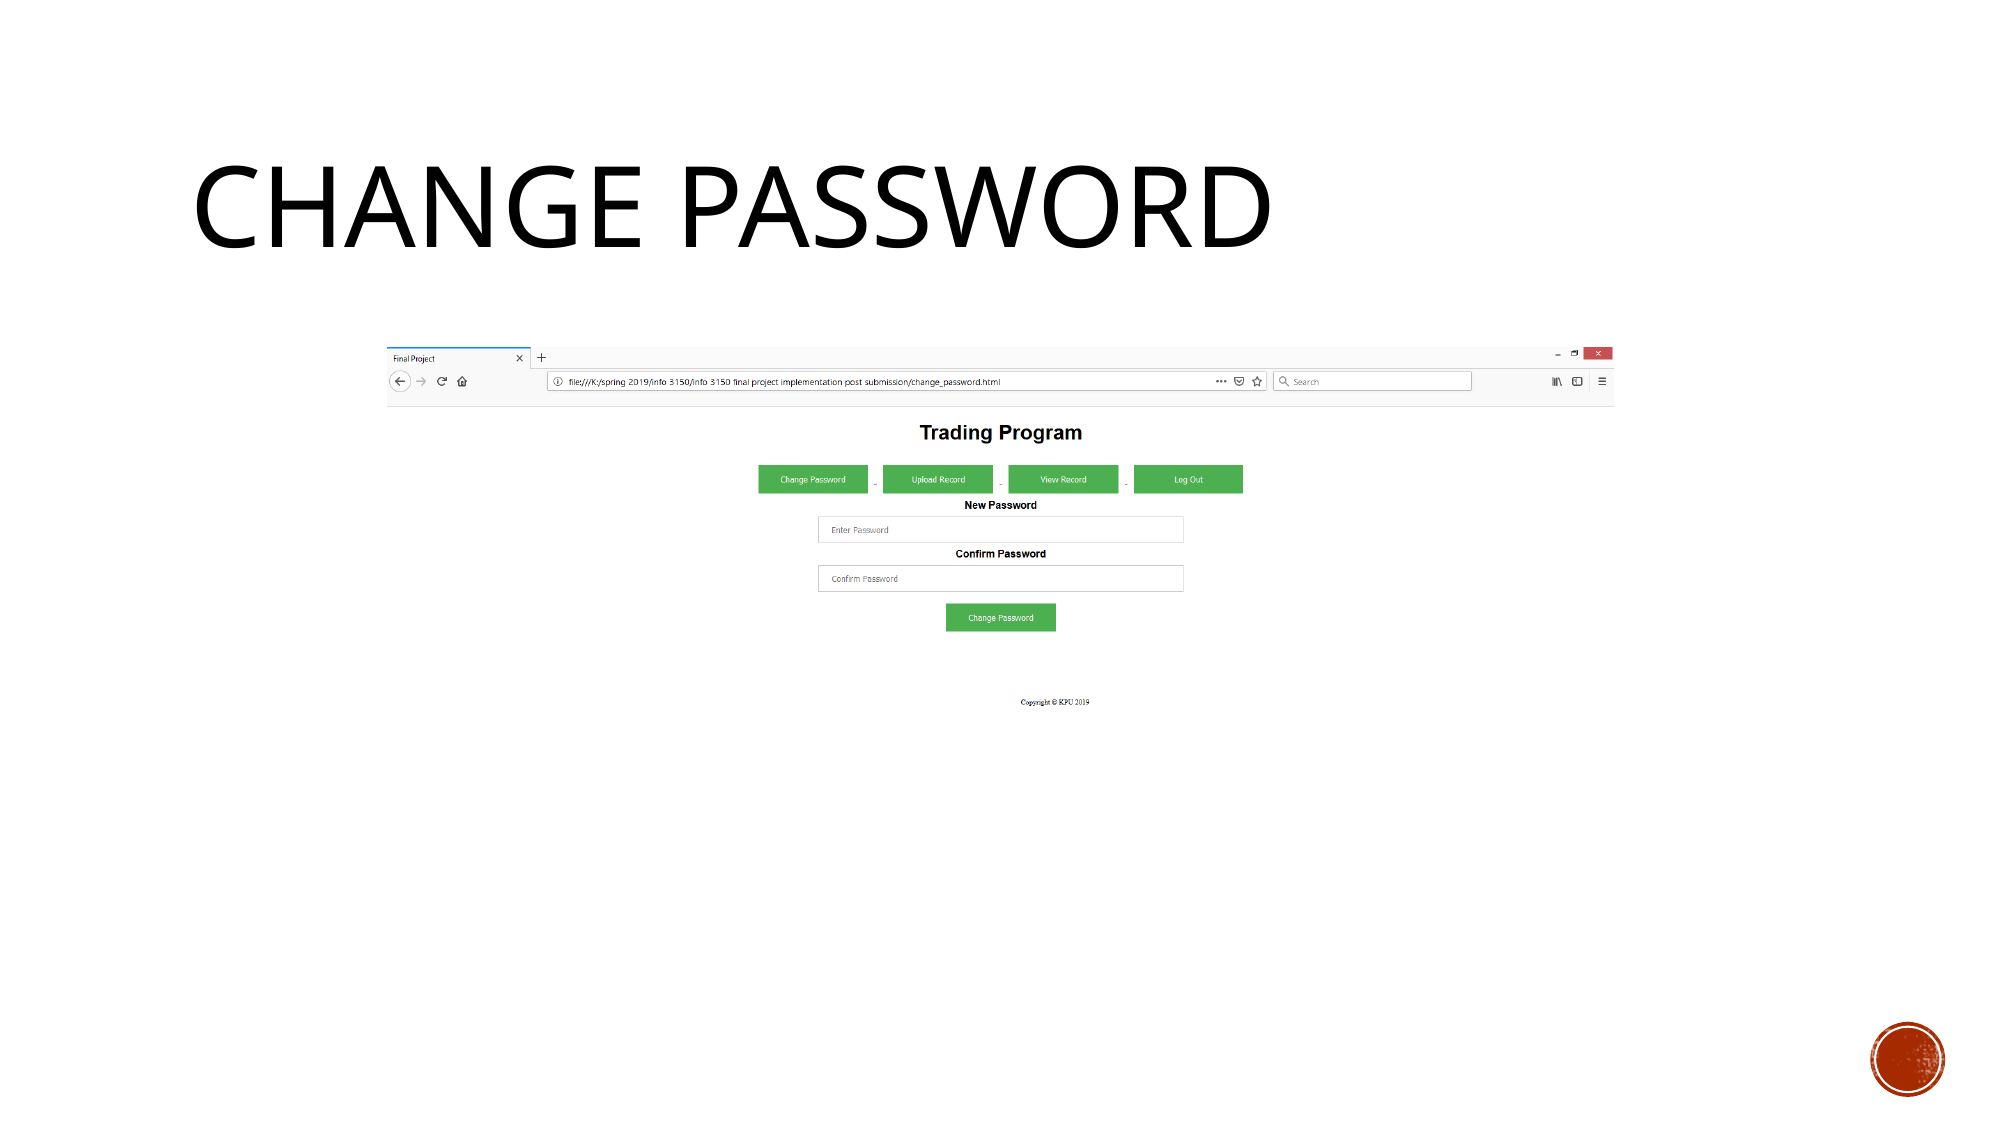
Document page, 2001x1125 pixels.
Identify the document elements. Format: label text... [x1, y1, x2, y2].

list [389, 350, 1613, 1010]
title Change Password [175, 79, 1826, 344]
